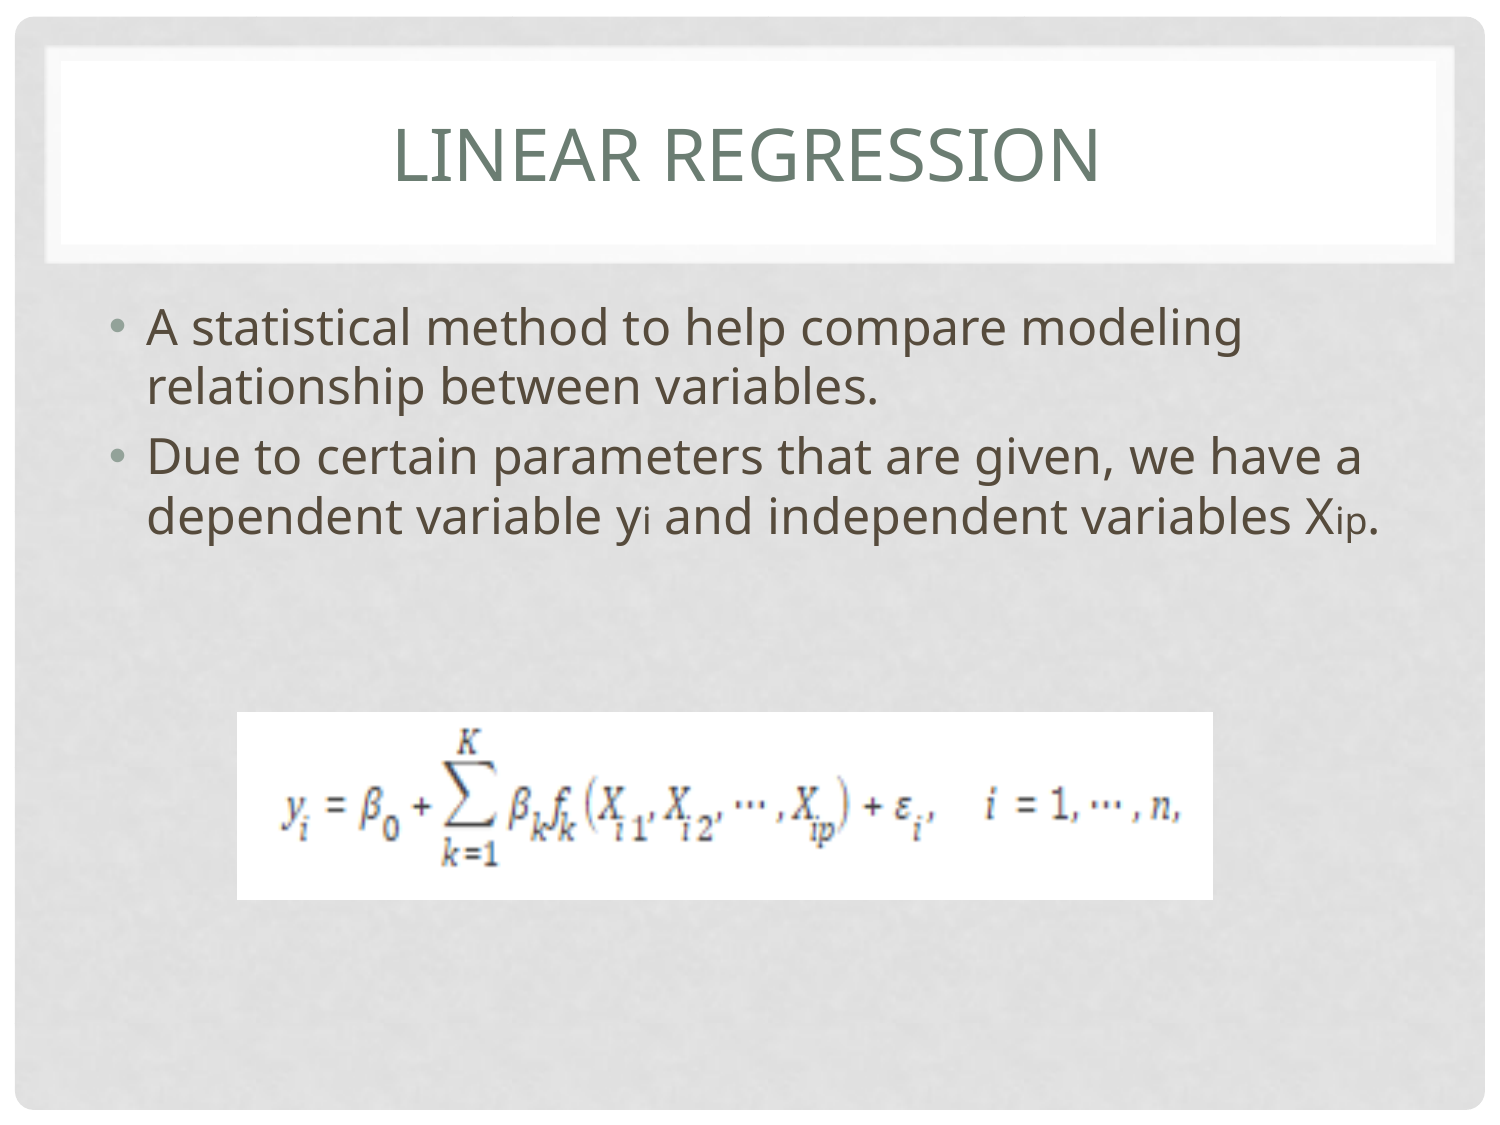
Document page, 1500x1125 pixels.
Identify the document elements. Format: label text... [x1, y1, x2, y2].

title Linear Regression [69, 66, 1425, 238]
list A statistical method to help compare modeling relationship between variables. Due to certain parameters that are given, we have a dependent variable yi and independent variables Xip. [75, 287, 1425, 1005]
picture [237, 712, 1213, 901]
